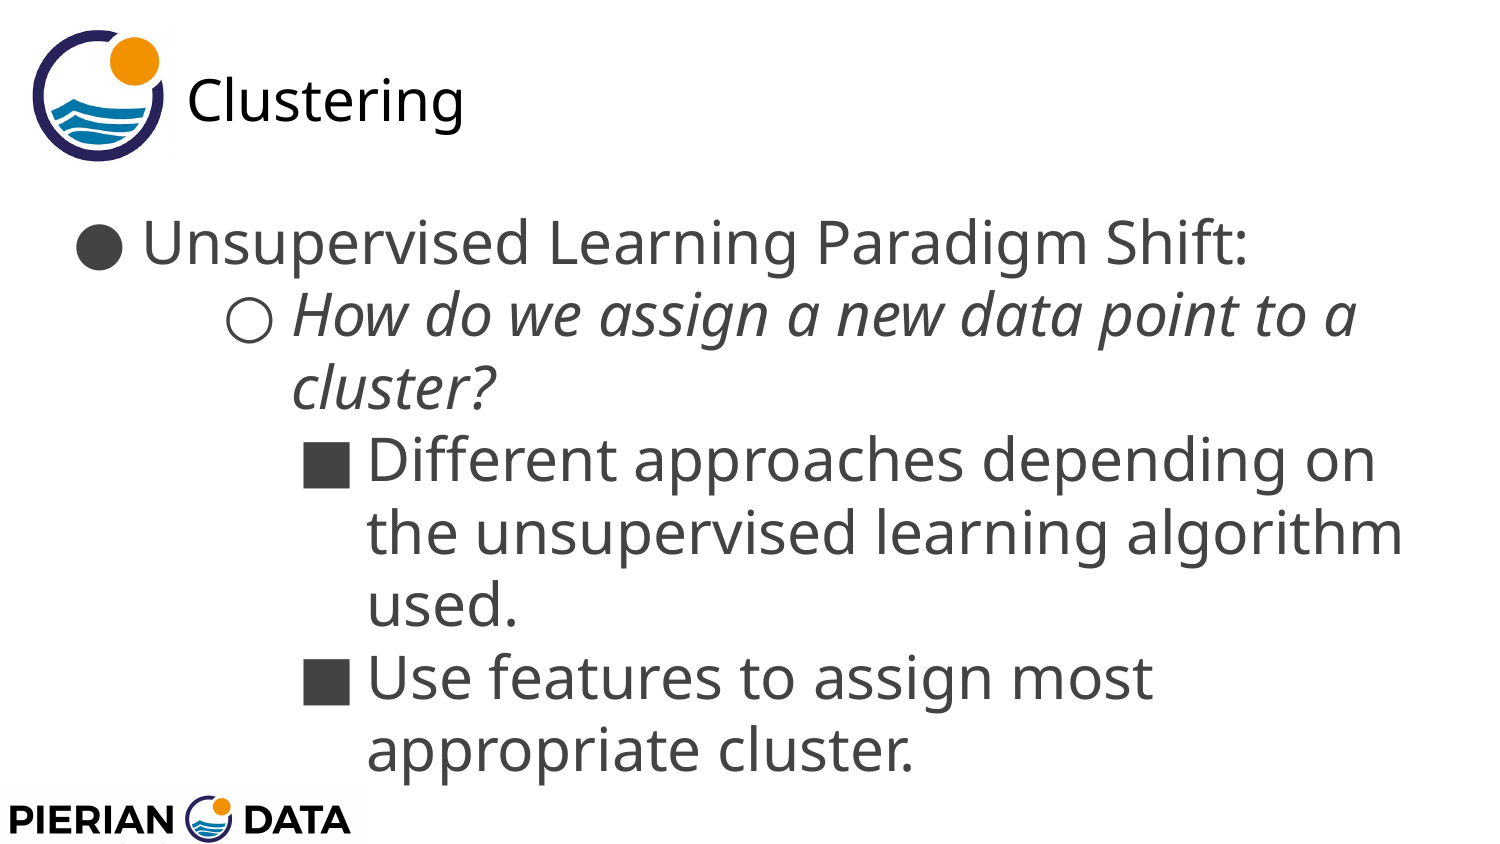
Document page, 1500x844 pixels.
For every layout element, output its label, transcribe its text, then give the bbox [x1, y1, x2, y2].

title Clustering [176, 48, 1449, 143]
picture [24, 24, 172, 167]
picture [0, 787, 368, 844]
list Unsupervised Learning Paradigm Shift: How do we assign a new data point to a cluster? Different approaches depending on the unsupervised learning algorithm used. Use features to assign most appropriate cluster. [51, 189, 1476, 750]
